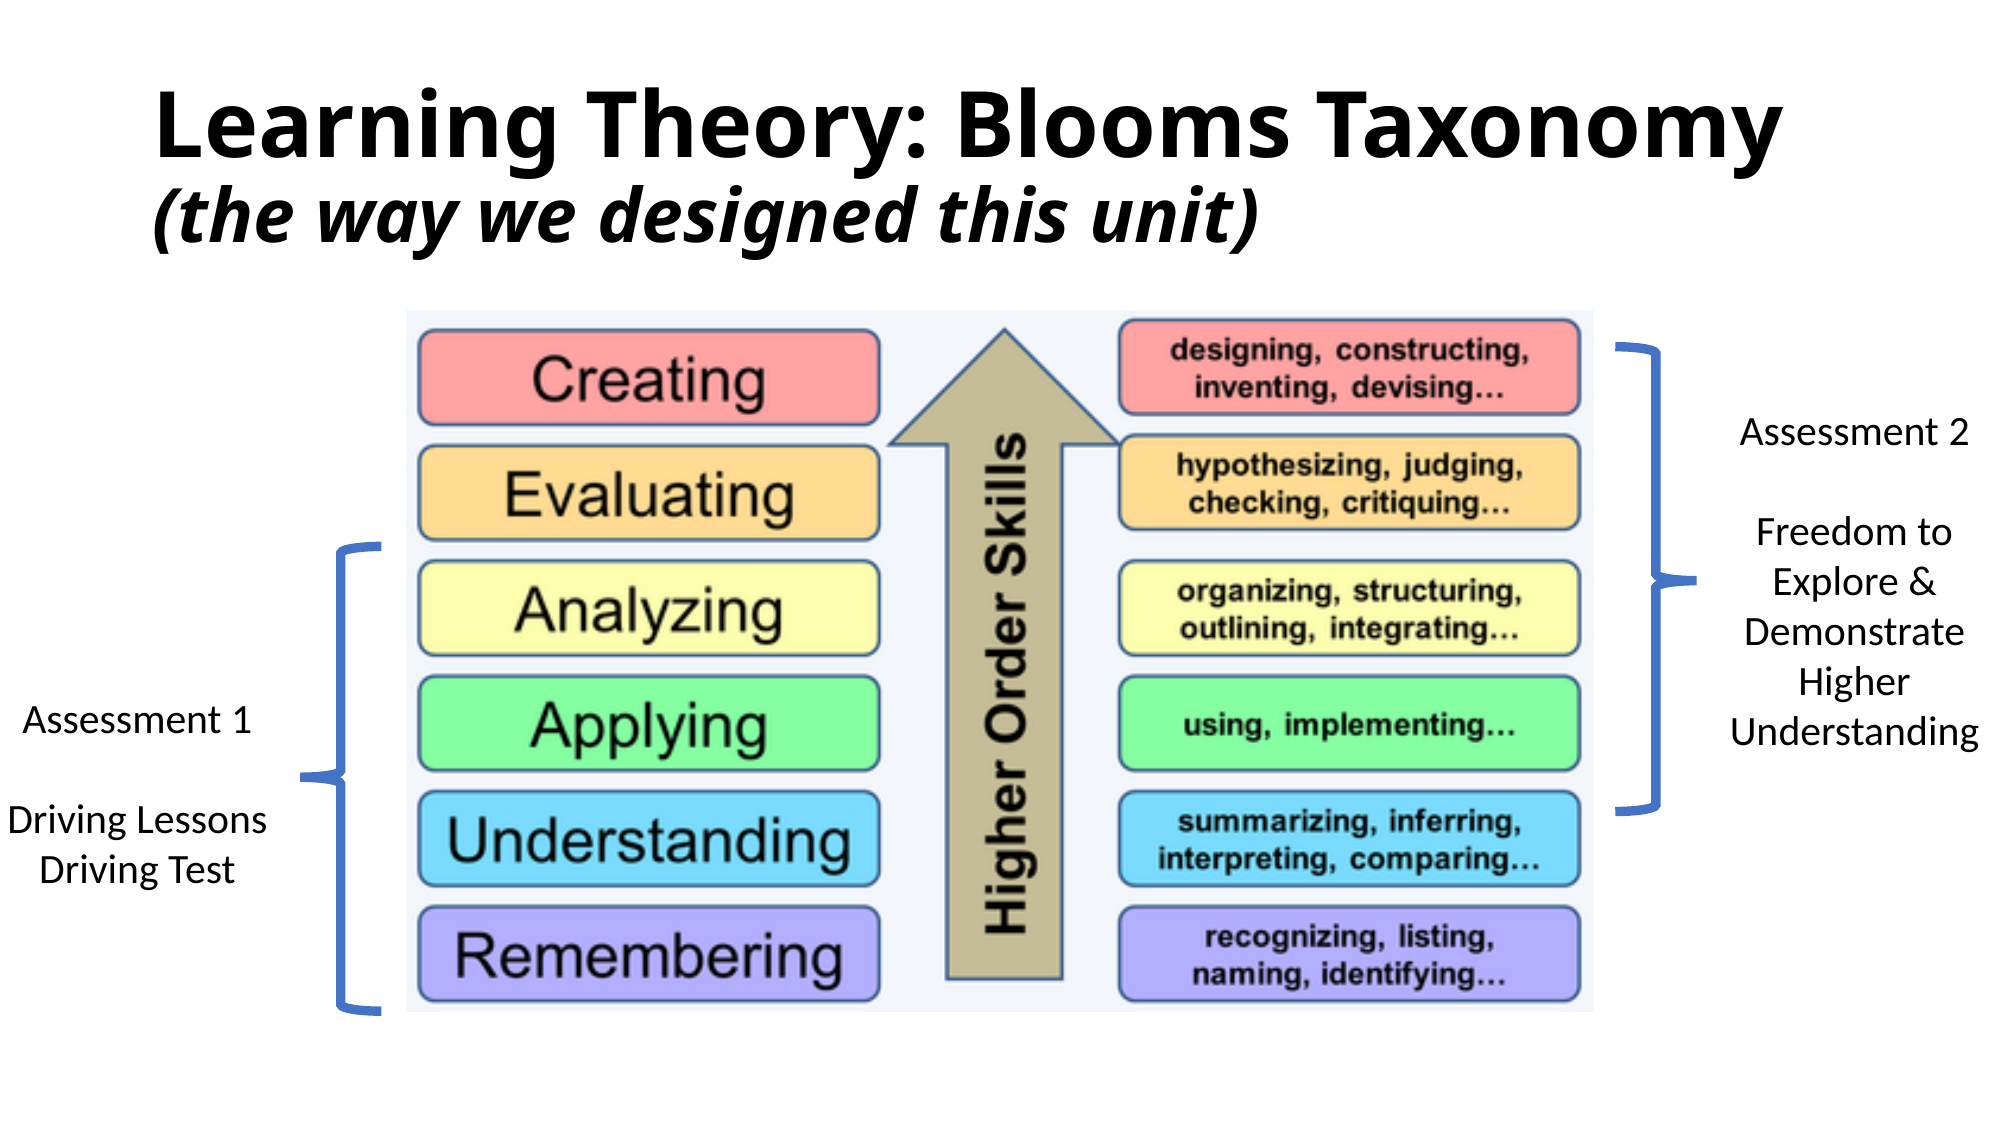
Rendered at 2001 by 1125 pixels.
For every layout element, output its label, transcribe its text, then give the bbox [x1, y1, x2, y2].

title Learning Theory: Blooms Taxonomy (the way we designed this unit) [137, 59, 1863, 278]
text_box Assessment 2 Freedom to Explore & Demonstrate Higher Understanding [1668, 396, 2000, 812]
picture [406, 310, 1594, 1012]
text_box Assessment 1 Driving Lessons Driving Test [0, 684, 324, 899]
text_box [324, 545, 382, 1012]
text_box [1615, 346, 1697, 813]
